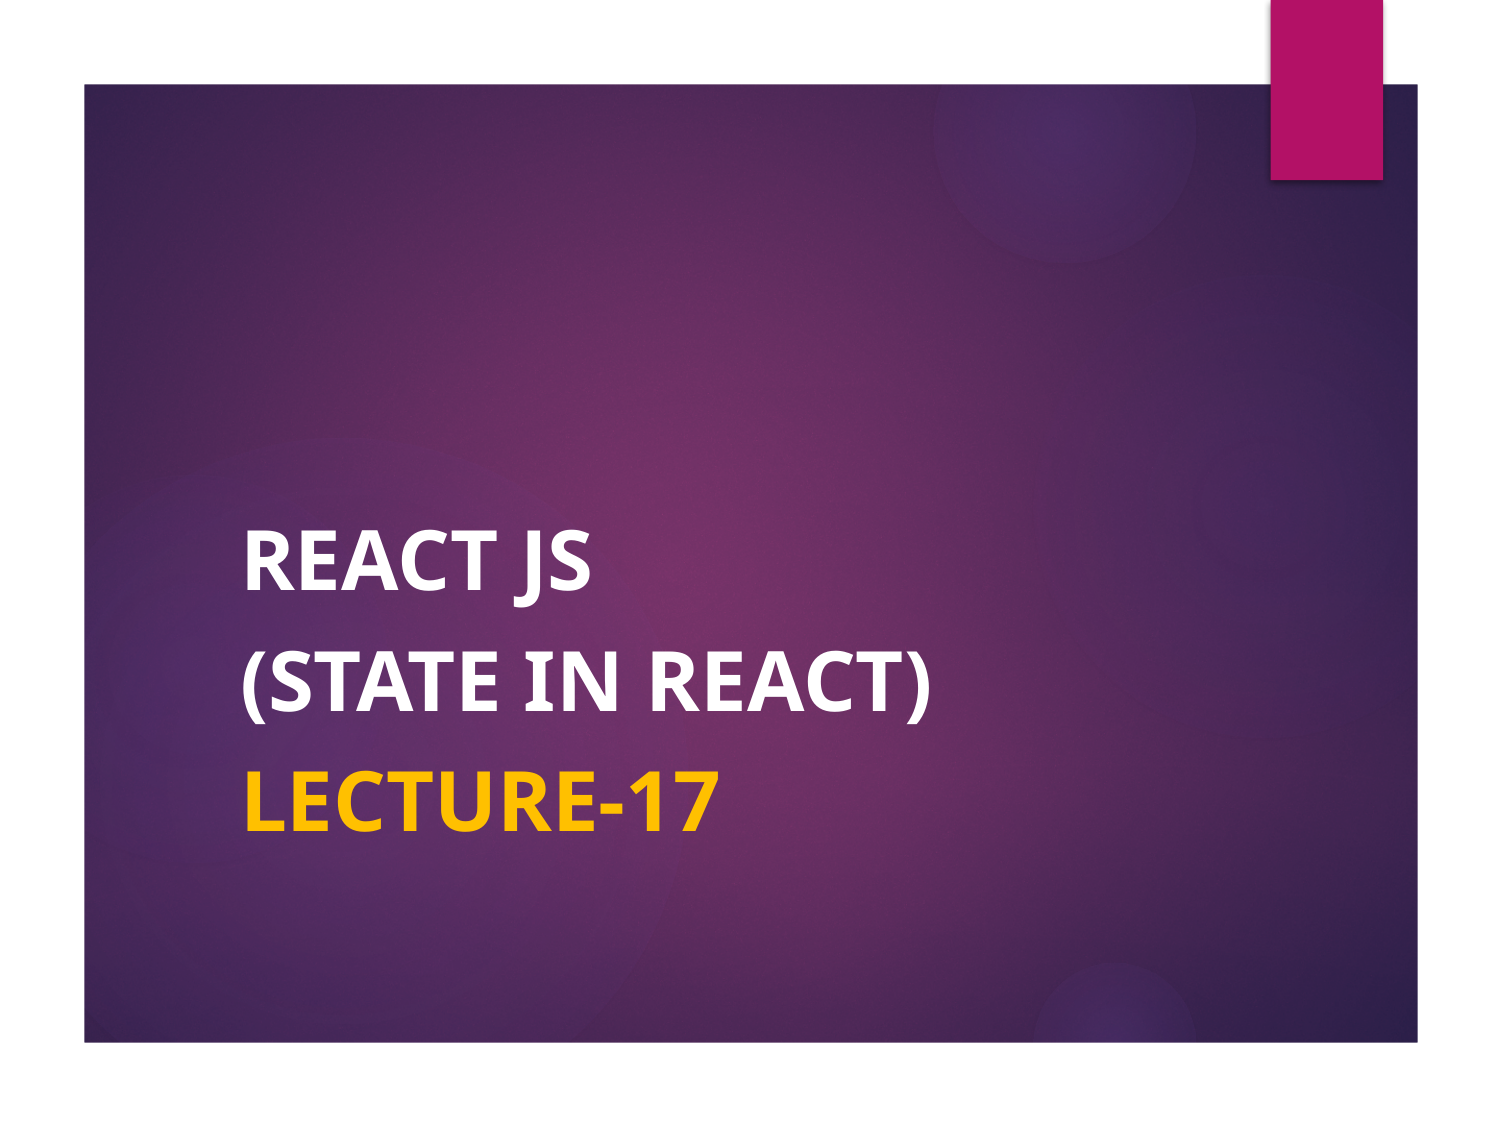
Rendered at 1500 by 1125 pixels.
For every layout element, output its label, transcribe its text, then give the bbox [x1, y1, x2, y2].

subtitle React JS (state in react) Lecture-17 [225, 499, 1275, 787]
